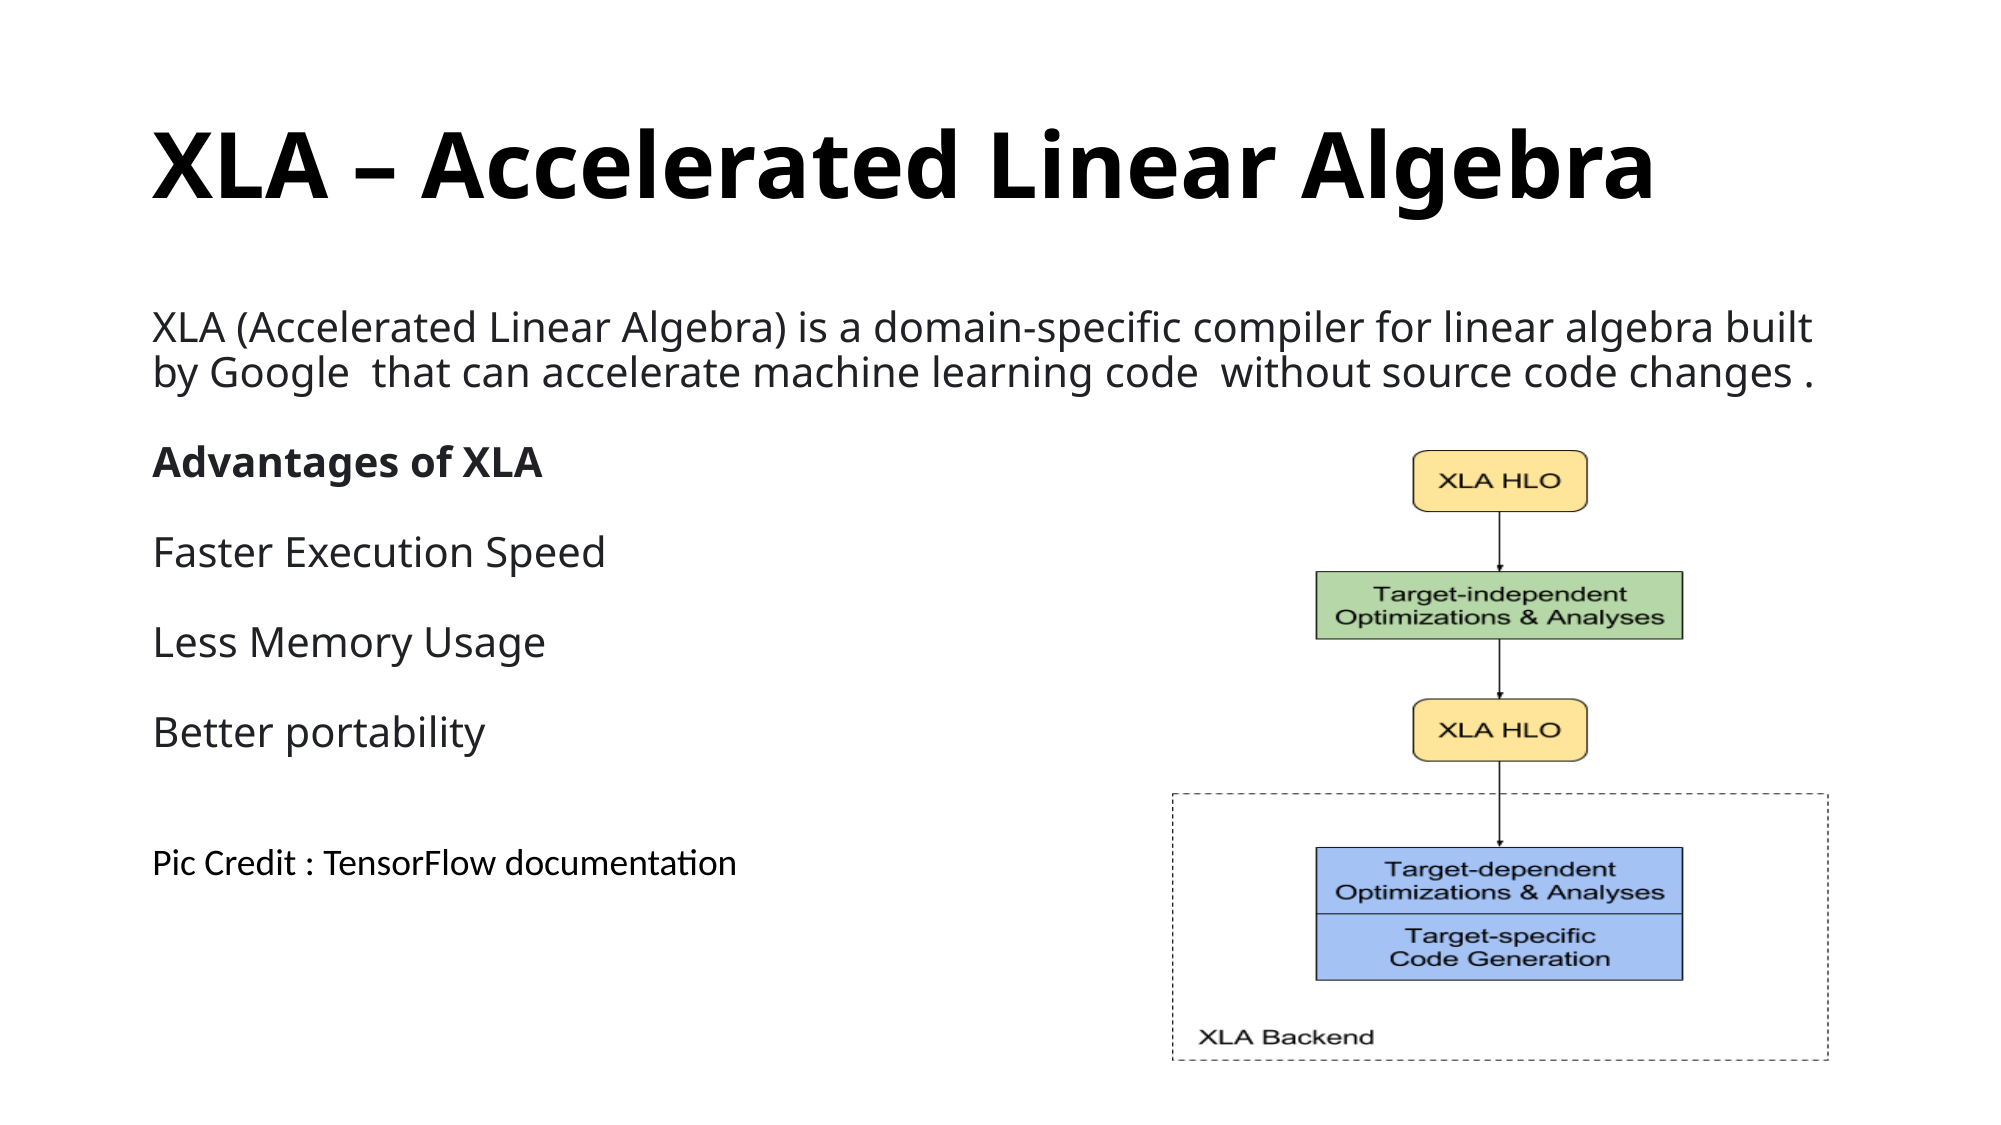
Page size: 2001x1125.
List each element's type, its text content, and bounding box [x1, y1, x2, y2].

list XLA (Accelerated Linear Algebra) is a domain-specific compiler for linear algebra built by Google that can accelerate machine learning code without source code changes . Advantages of XLA Faster Execution Speed Less Memory Usage Better portability Pic Credit : TensorFlow documentation [137, 299, 1863, 1091]
picture [1172, 450, 1840, 1066]
title XLA – Accelerated Linear Algebra [137, 59, 1863, 278]
